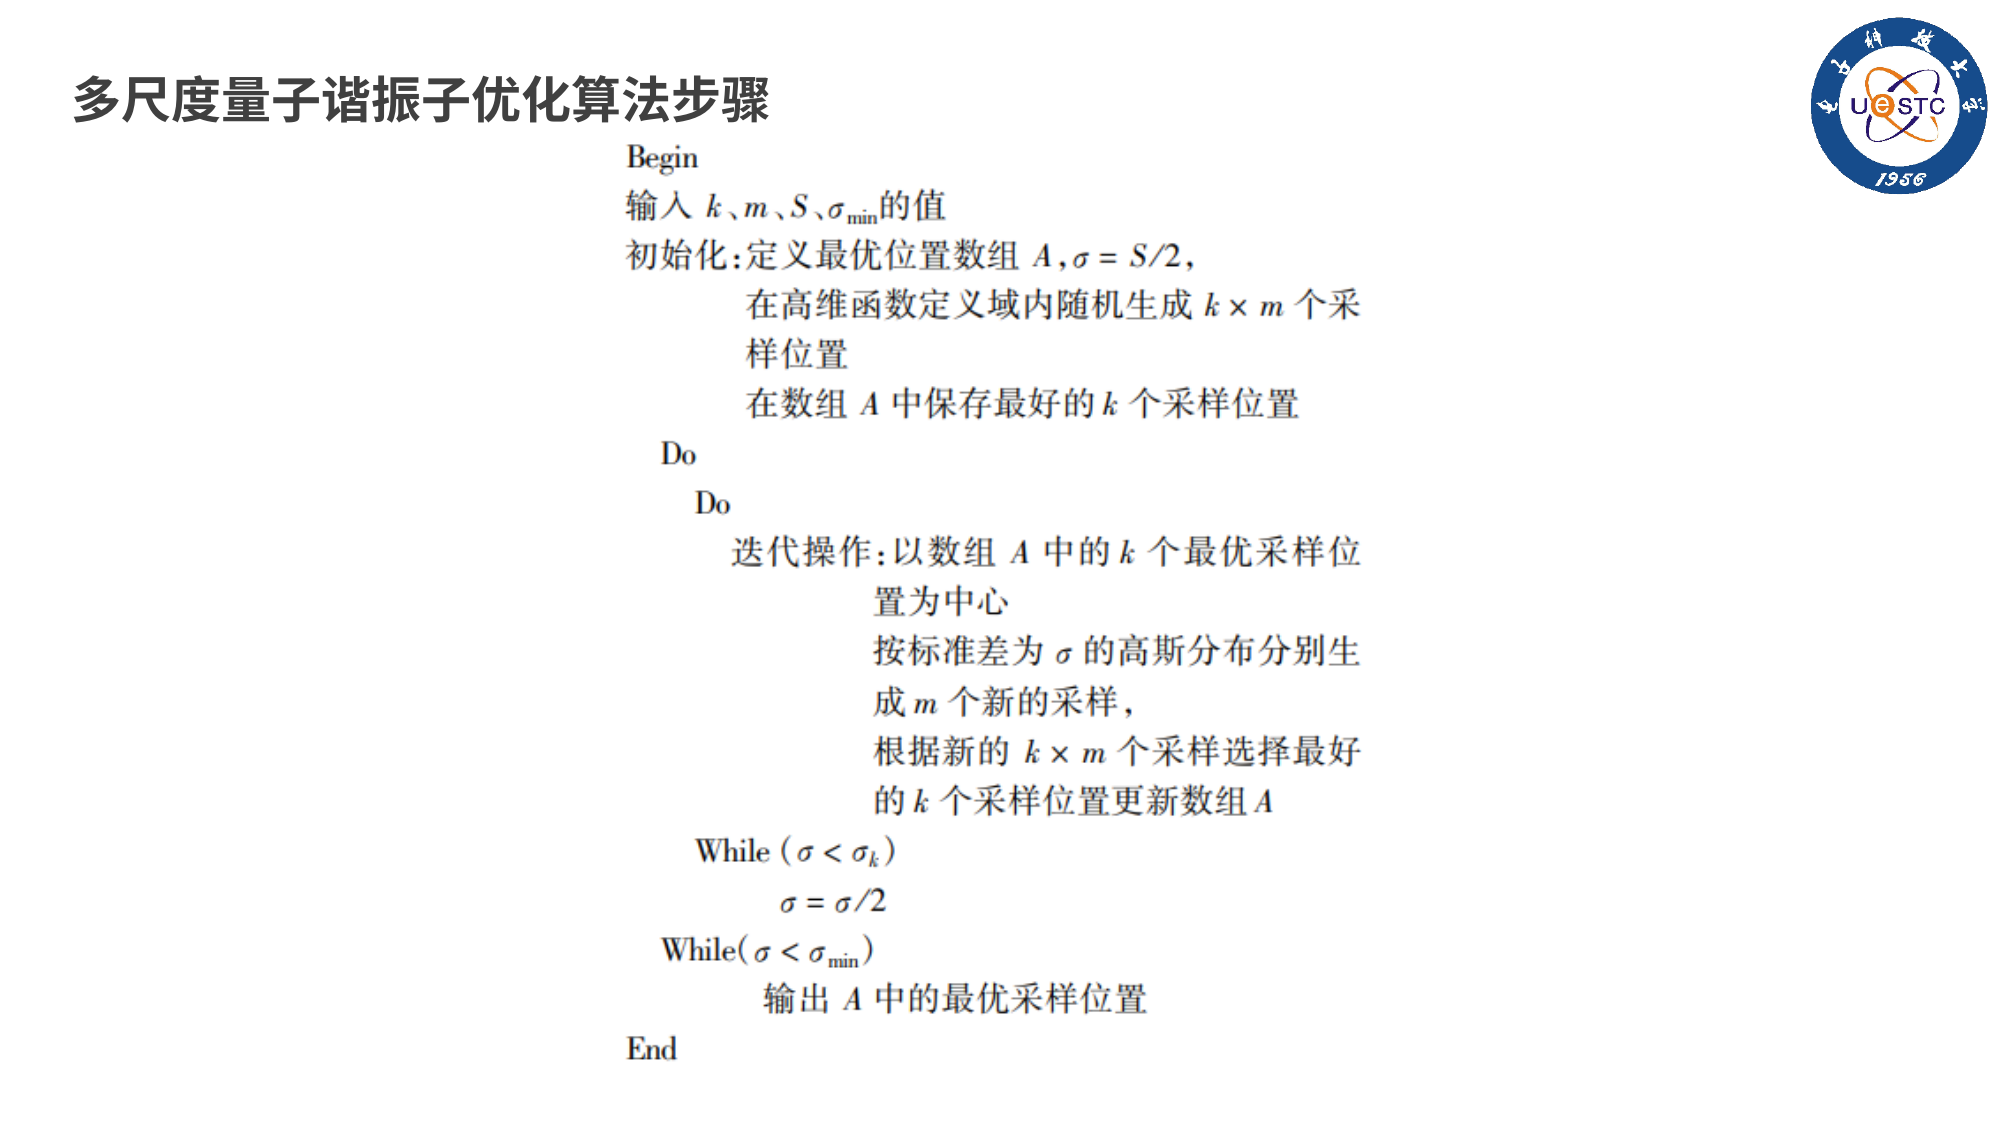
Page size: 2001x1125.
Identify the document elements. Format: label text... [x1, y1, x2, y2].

text_box 多尺度量子谐振子优化算法步骤 [56, 60, 787, 136]
picture [614, 136, 1386, 1065]
picture [1801, 7, 1999, 204]
